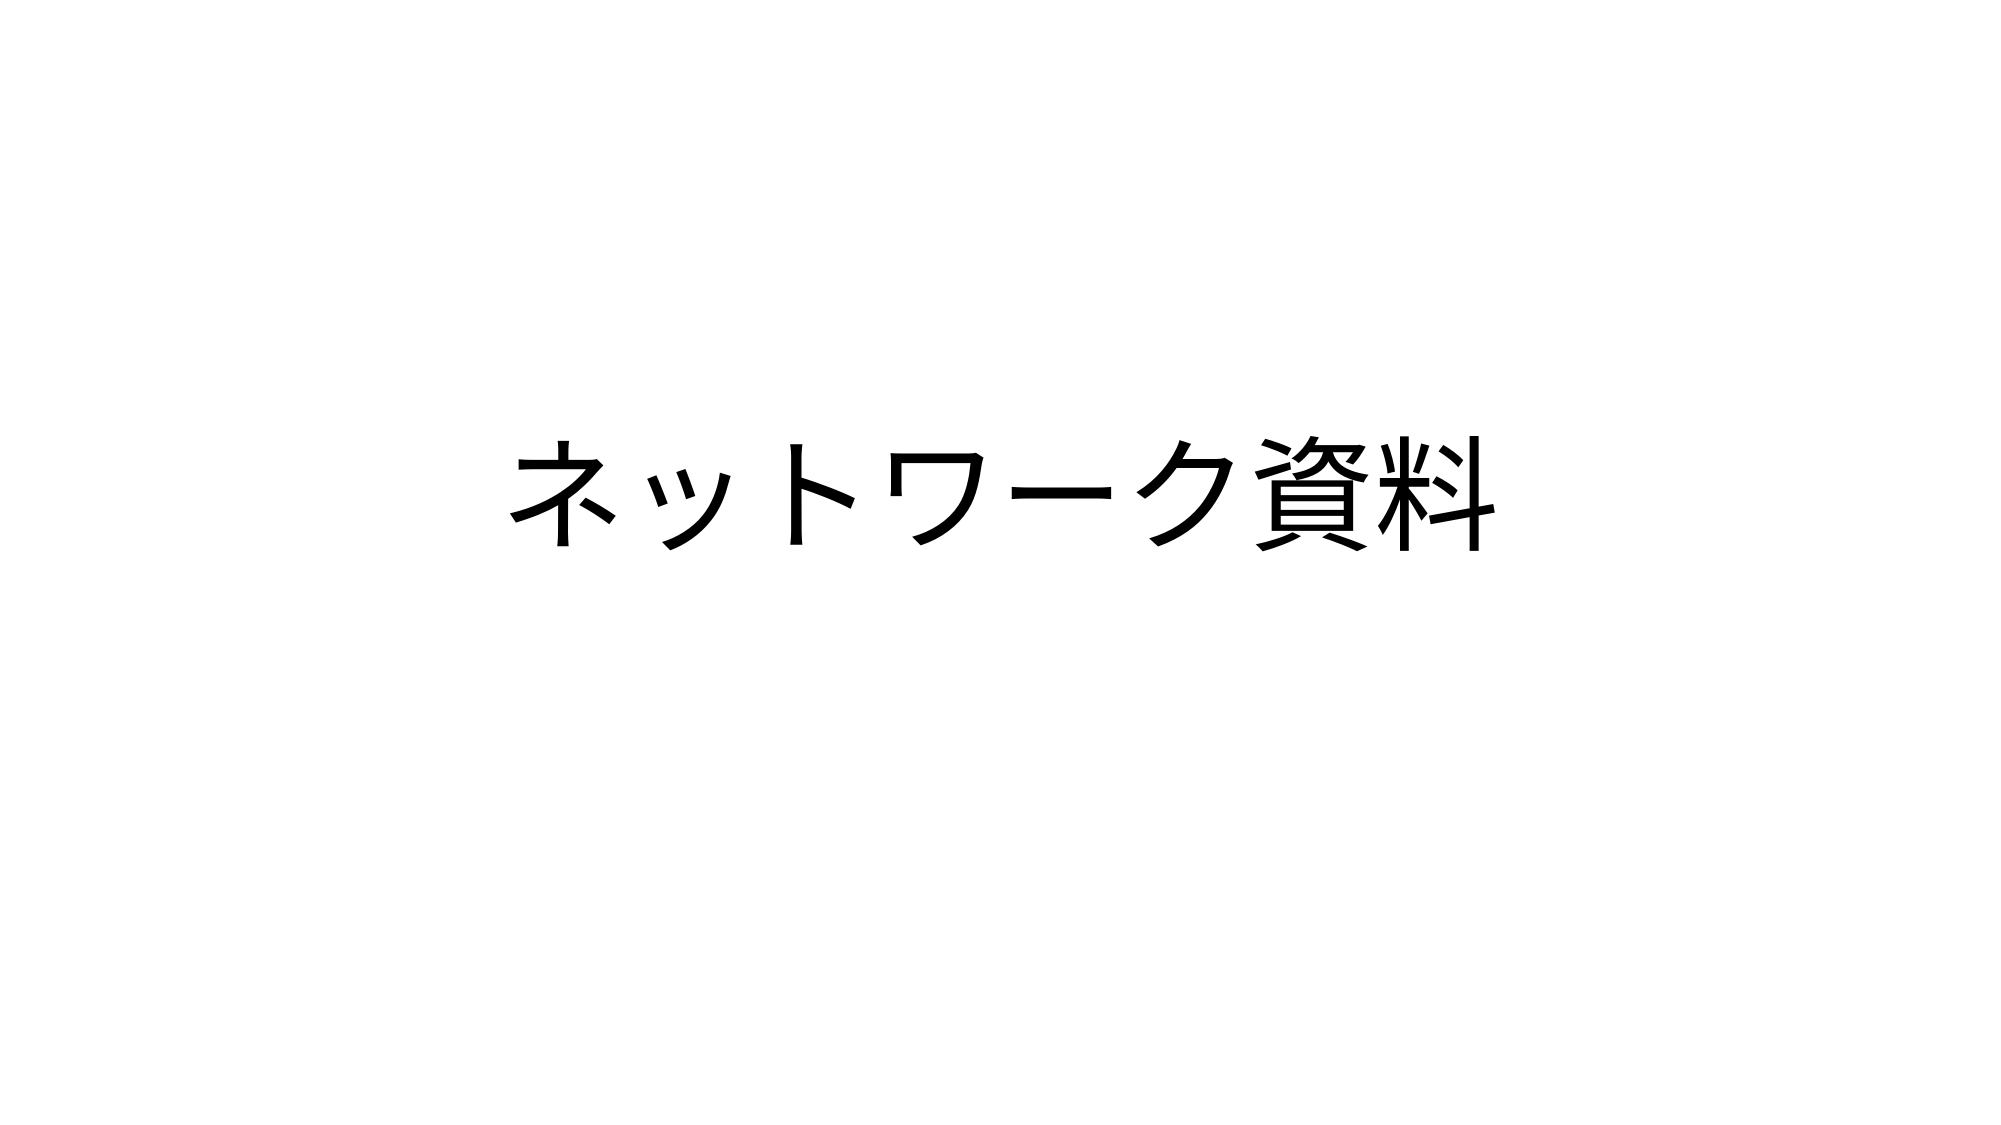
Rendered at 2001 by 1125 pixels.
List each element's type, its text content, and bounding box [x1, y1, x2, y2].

title ネットワーク資料 [249, 184, 1750, 576]
